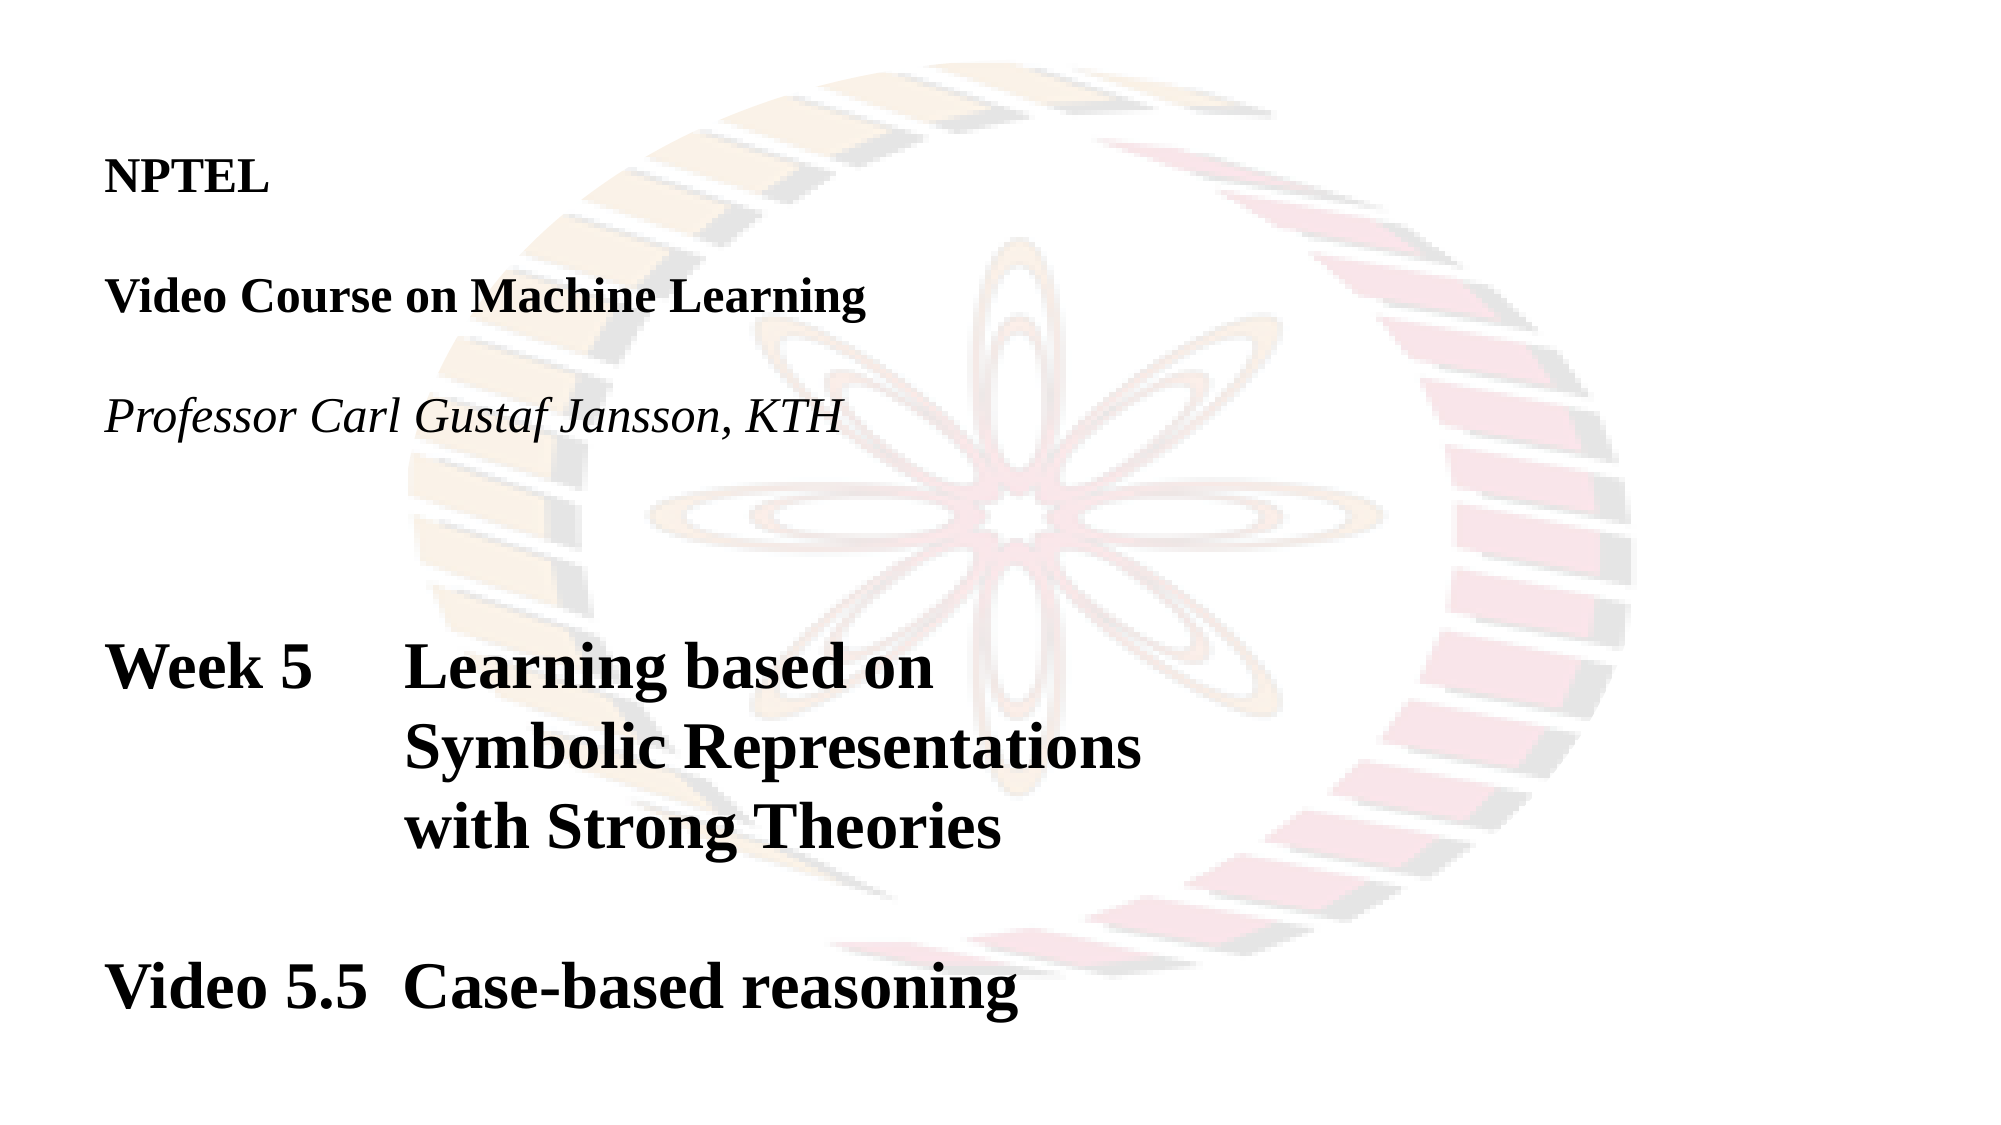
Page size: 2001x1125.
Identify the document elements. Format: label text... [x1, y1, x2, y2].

text_box NPTEL Video Course on Machine Learning Professor Carl Gustaf Jansson, KTH Week 5 Learning based on Symbolic Representations with Strong Theories Video 5.5 Case-based reasoning [89, 134, 2000, 1030]
